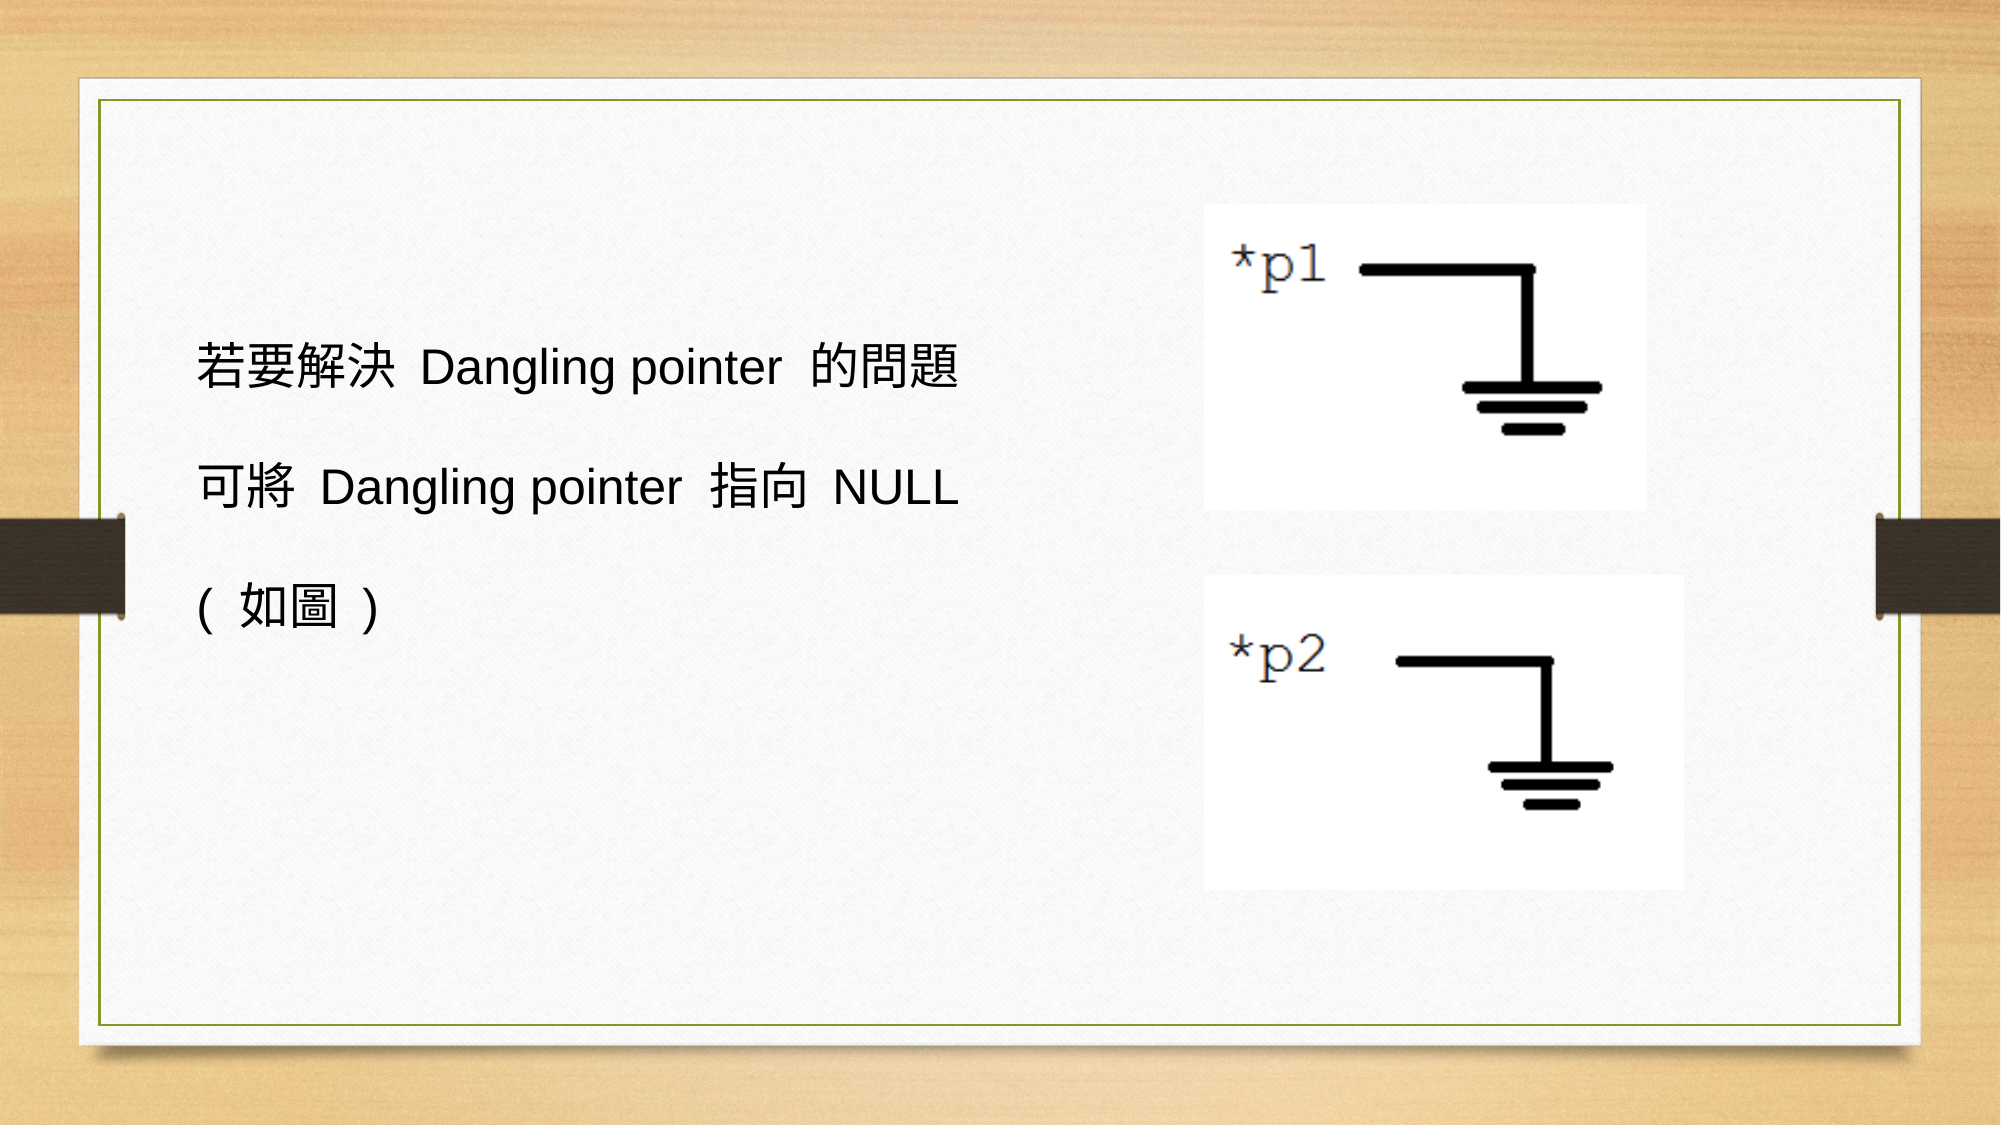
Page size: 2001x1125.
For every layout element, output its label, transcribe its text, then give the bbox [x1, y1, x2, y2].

picture [0, 0, 2001, 1125]
text_box 若要解決 Dangling pointer 的問題 可將 Dangling pointer 指向 NULL ( 如圖 ) [181, 327, 989, 703]
